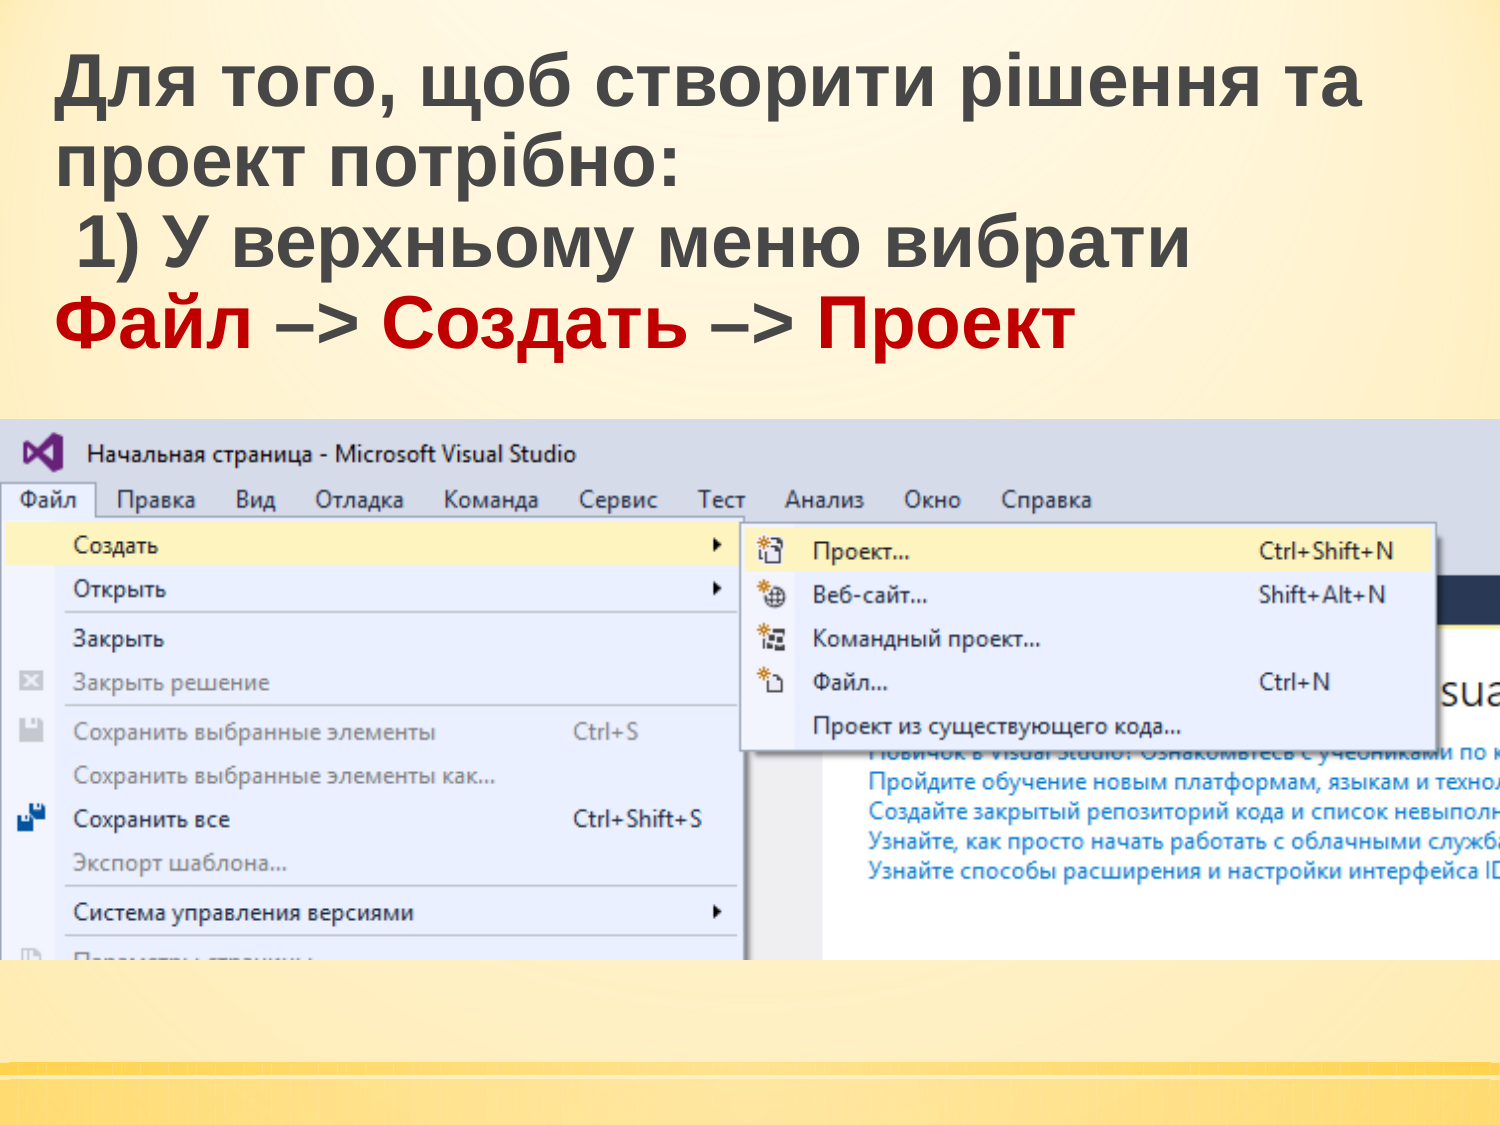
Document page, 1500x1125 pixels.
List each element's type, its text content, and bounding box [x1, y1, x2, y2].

picture [0, 1075, 1500, 1079]
picture [0, 0, 1500, 1062]
text_box Для того, щоб створити рішення та проект потрібно: 1) У верхньому меню вибрати Файл –> Создать –> Проект [32, 33, 1474, 419]
